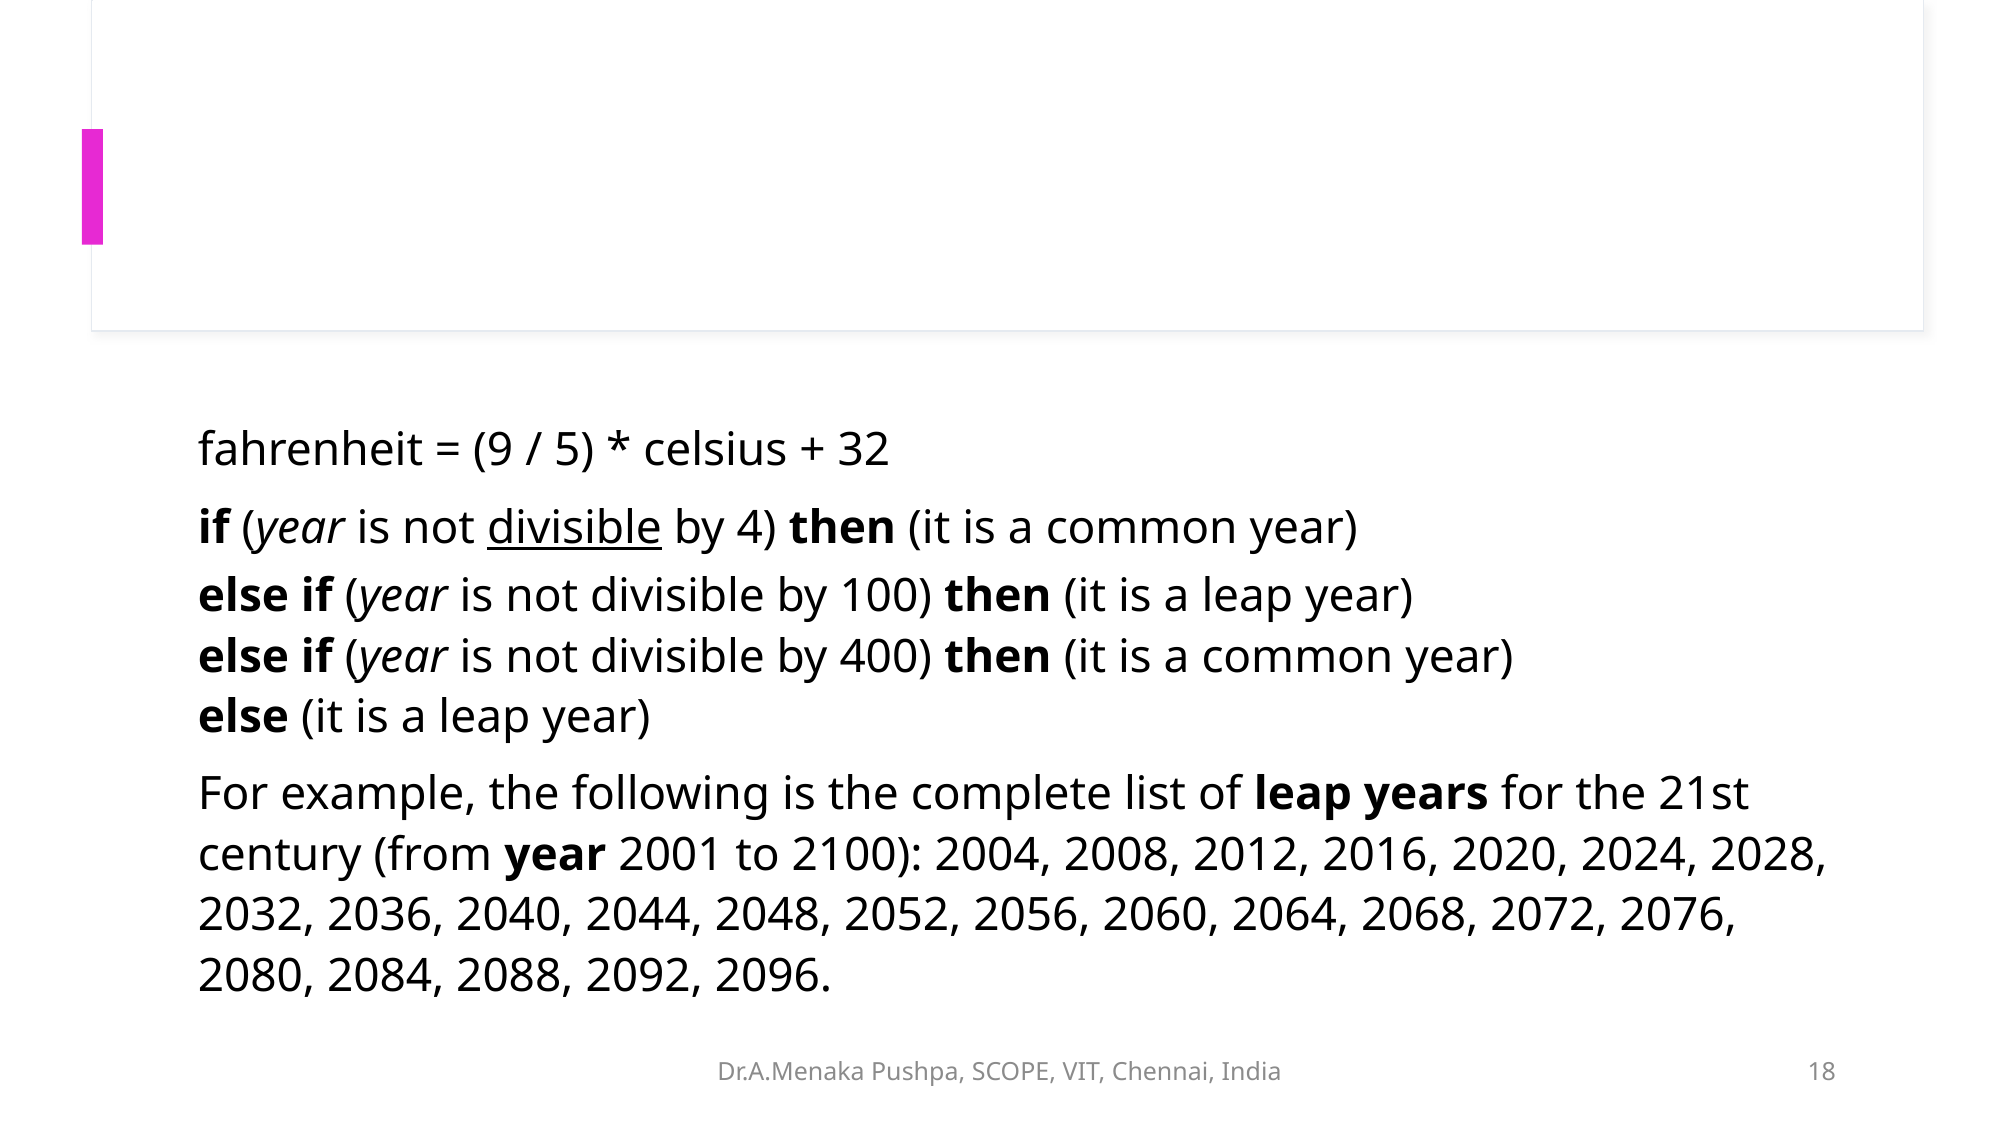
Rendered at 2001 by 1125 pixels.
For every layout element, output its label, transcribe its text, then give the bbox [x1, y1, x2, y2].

footer Dr.A.Menaka Pushpa, SCOPE, VIT, Chennai, India [662, 1042, 1338, 1103]
slide_number 18 [1401, 1042, 1851, 1103]
list fahrenheit = (9 / 5) * celsius + 32 if (year is not divisible by 4) then (it is a common year) else if (year is not divisible by 100) then (it is a leap year) else if (year is not divisible by 400) then (it is a common year) else (it is a leap year) For example, the following is the complete list of leap years for the 21st century (from year 2001 to 2100): 2004, 2008, 2012, 2016, 2020, 2024, 2028, 2032, 2036, 2040, 2044, 2048, 2052, 2056, 2060, 2064, 2068, 2072, 2076, 2080, 2084, 2088, 2092, 2096. [183, 406, 1851, 1013]
